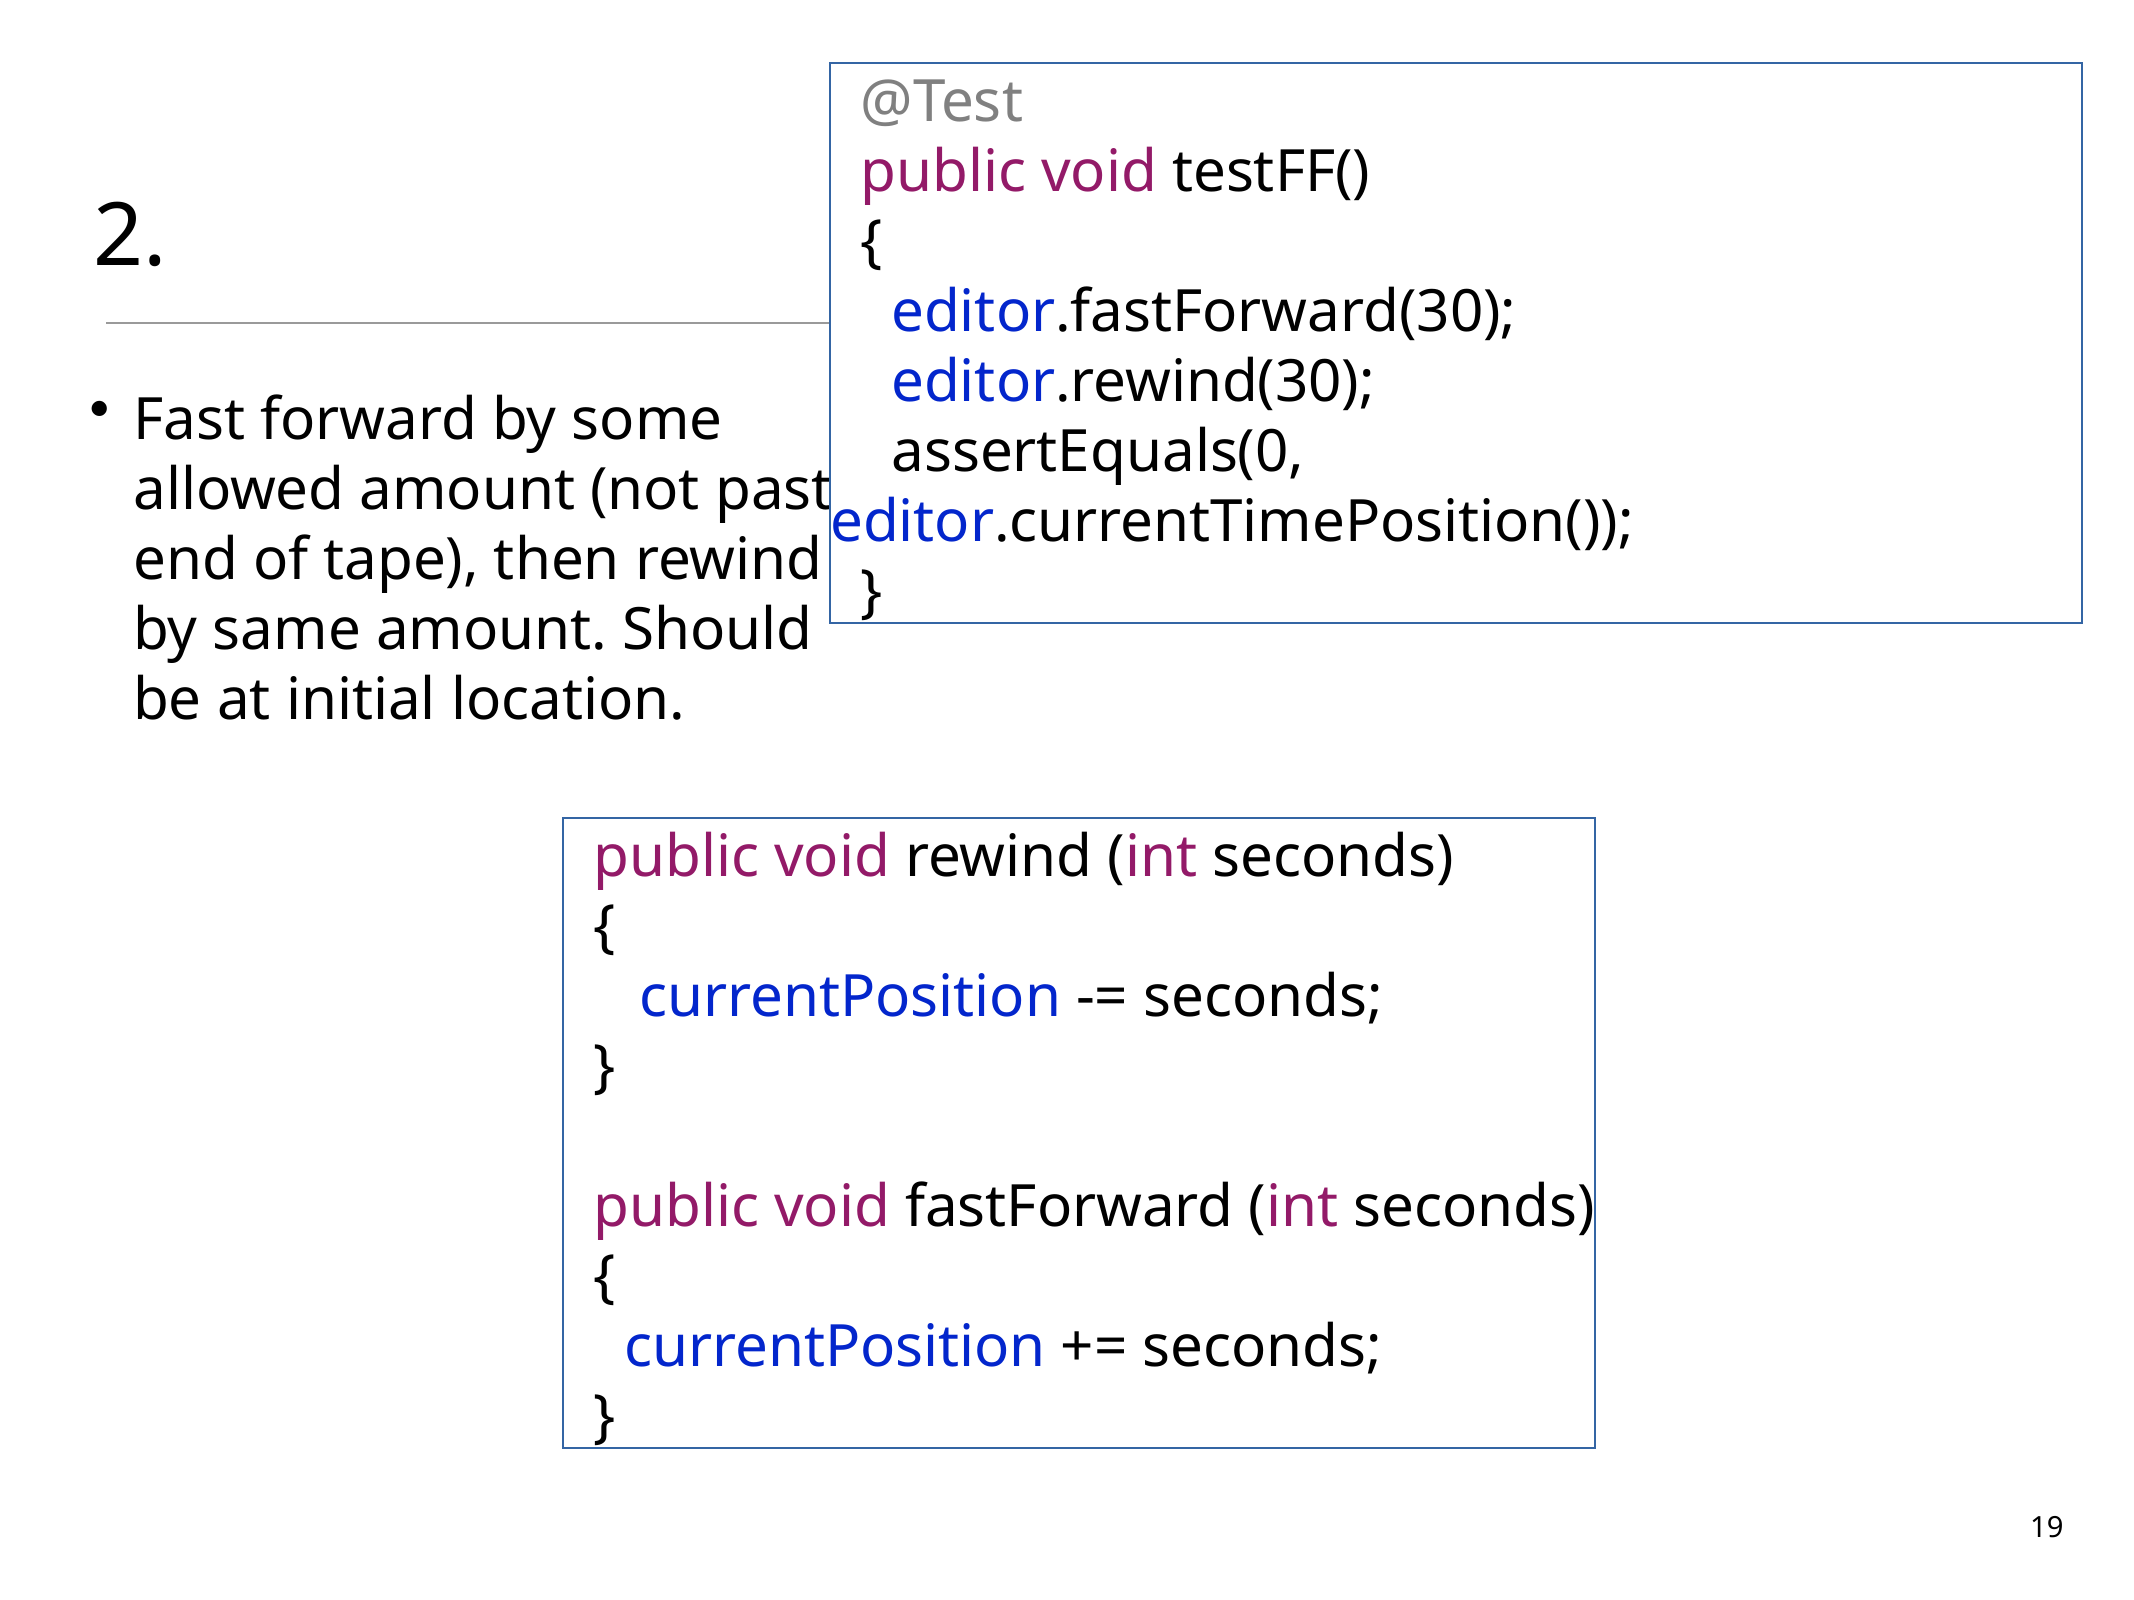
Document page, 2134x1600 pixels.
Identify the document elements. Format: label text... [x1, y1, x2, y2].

slide_number 19 [2011, 1507, 2065, 1559]
text_box public void rewind (int seconds) { currentPosition -= seconds; } public void fastForward (int seconds) { currentPosition += seconds; } [563, 818, 1596, 1448]
text_box @Test public void testFF() { editor.fastForward(30); editor.rewind(30); assertEquals(0, editor.currentTimePosition()); } [830, 62, 2083, 623]
list Fast forward by some allowed amount (not past end of tape), then rewind by same amount. Should be at initial location. [89, 380, 843, 1459]
title 2. [93, 53, 2041, 284]
